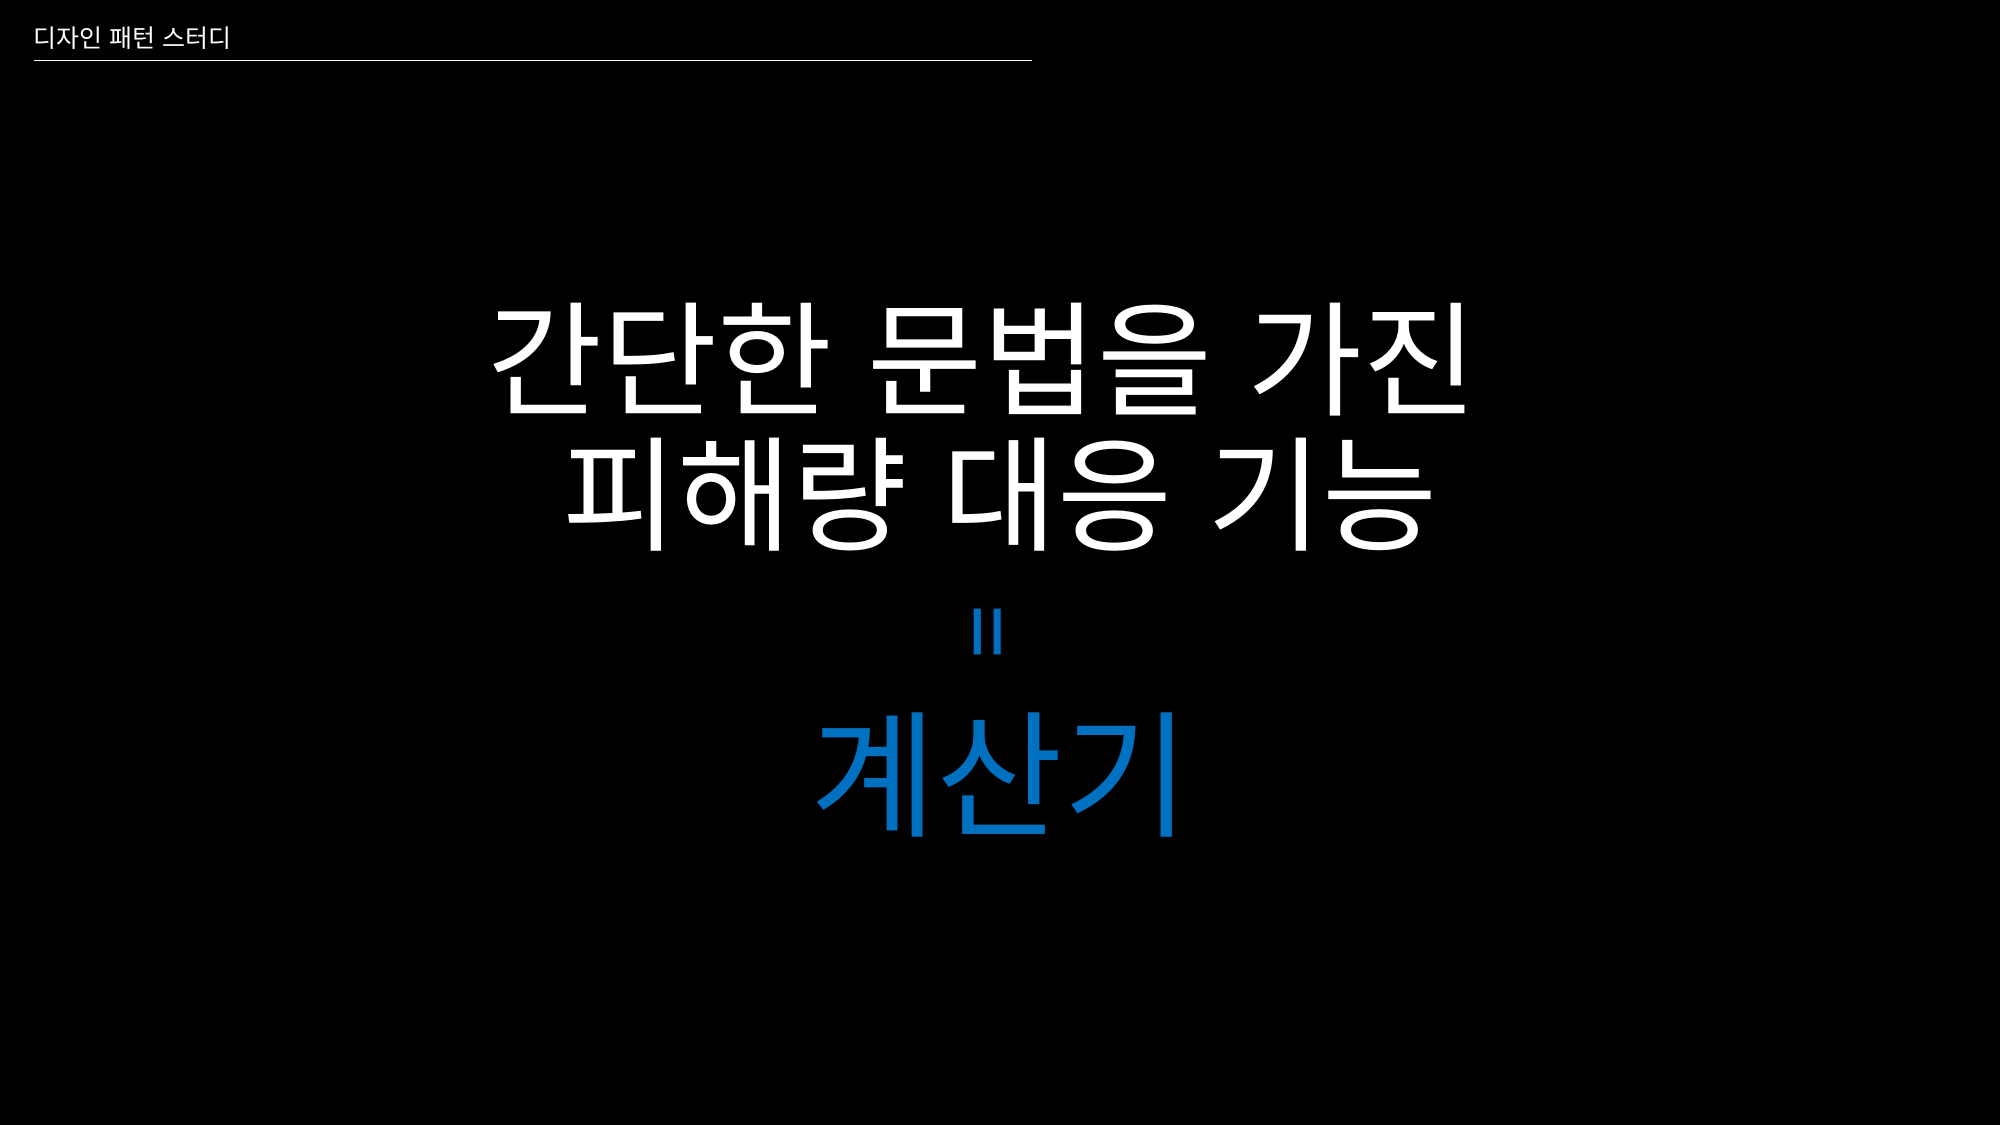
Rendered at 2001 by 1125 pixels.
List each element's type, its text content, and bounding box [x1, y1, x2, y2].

title 간단한 문법을 가진 피해량 대응 기능 [249, 184, 1750, 576]
text_box 디자인 패턴 스터디 [18, 14, 384, 60]
subtitle 계산기 [249, 699, 1750, 972]
text_box = [235, 575, 1736, 688]
